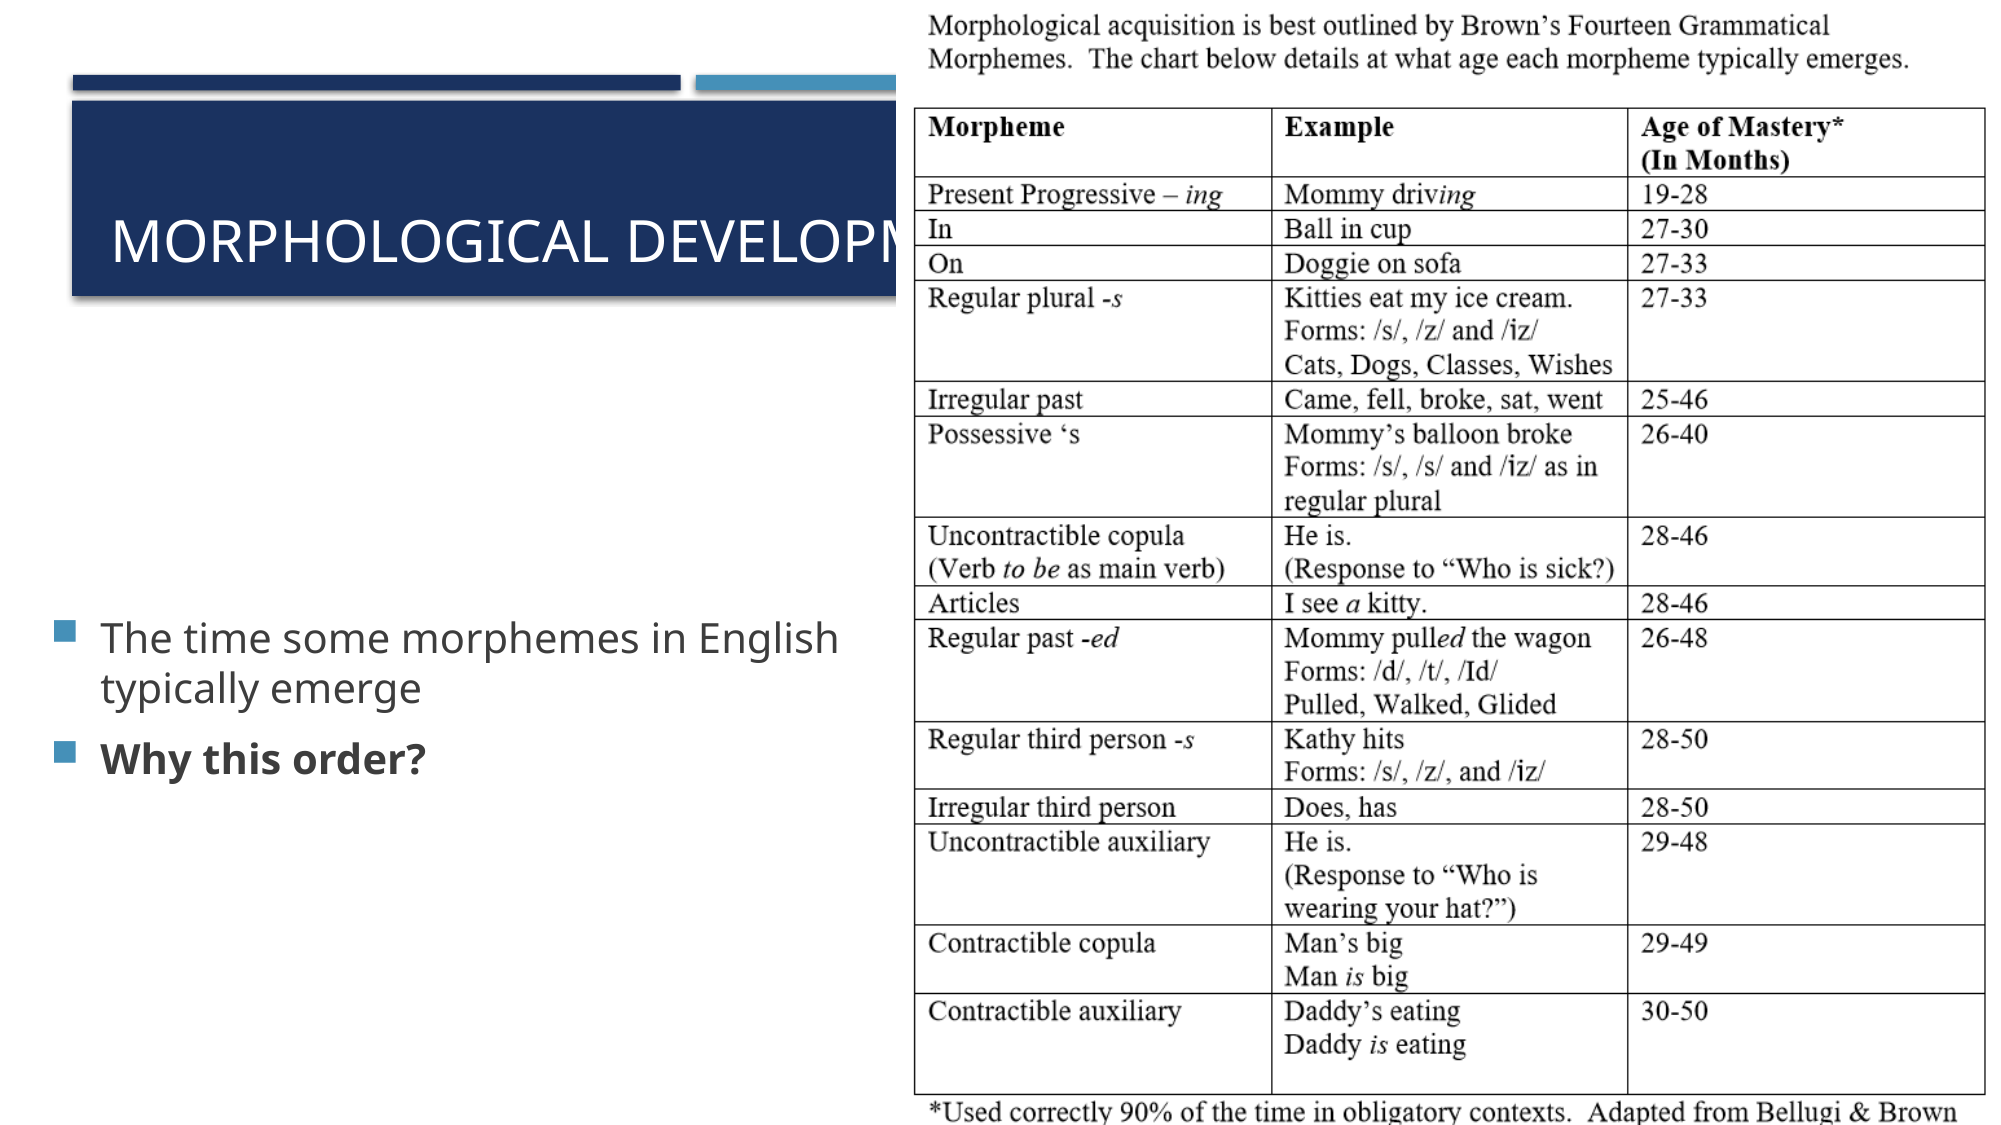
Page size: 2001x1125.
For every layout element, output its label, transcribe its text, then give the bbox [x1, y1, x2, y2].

title Morphological development [95, 115, 891, 282]
list The time some morphemes in English typically emerge Why this order? [35, 306, 891, 1089]
picture [896, 0, 2000, 1125]
